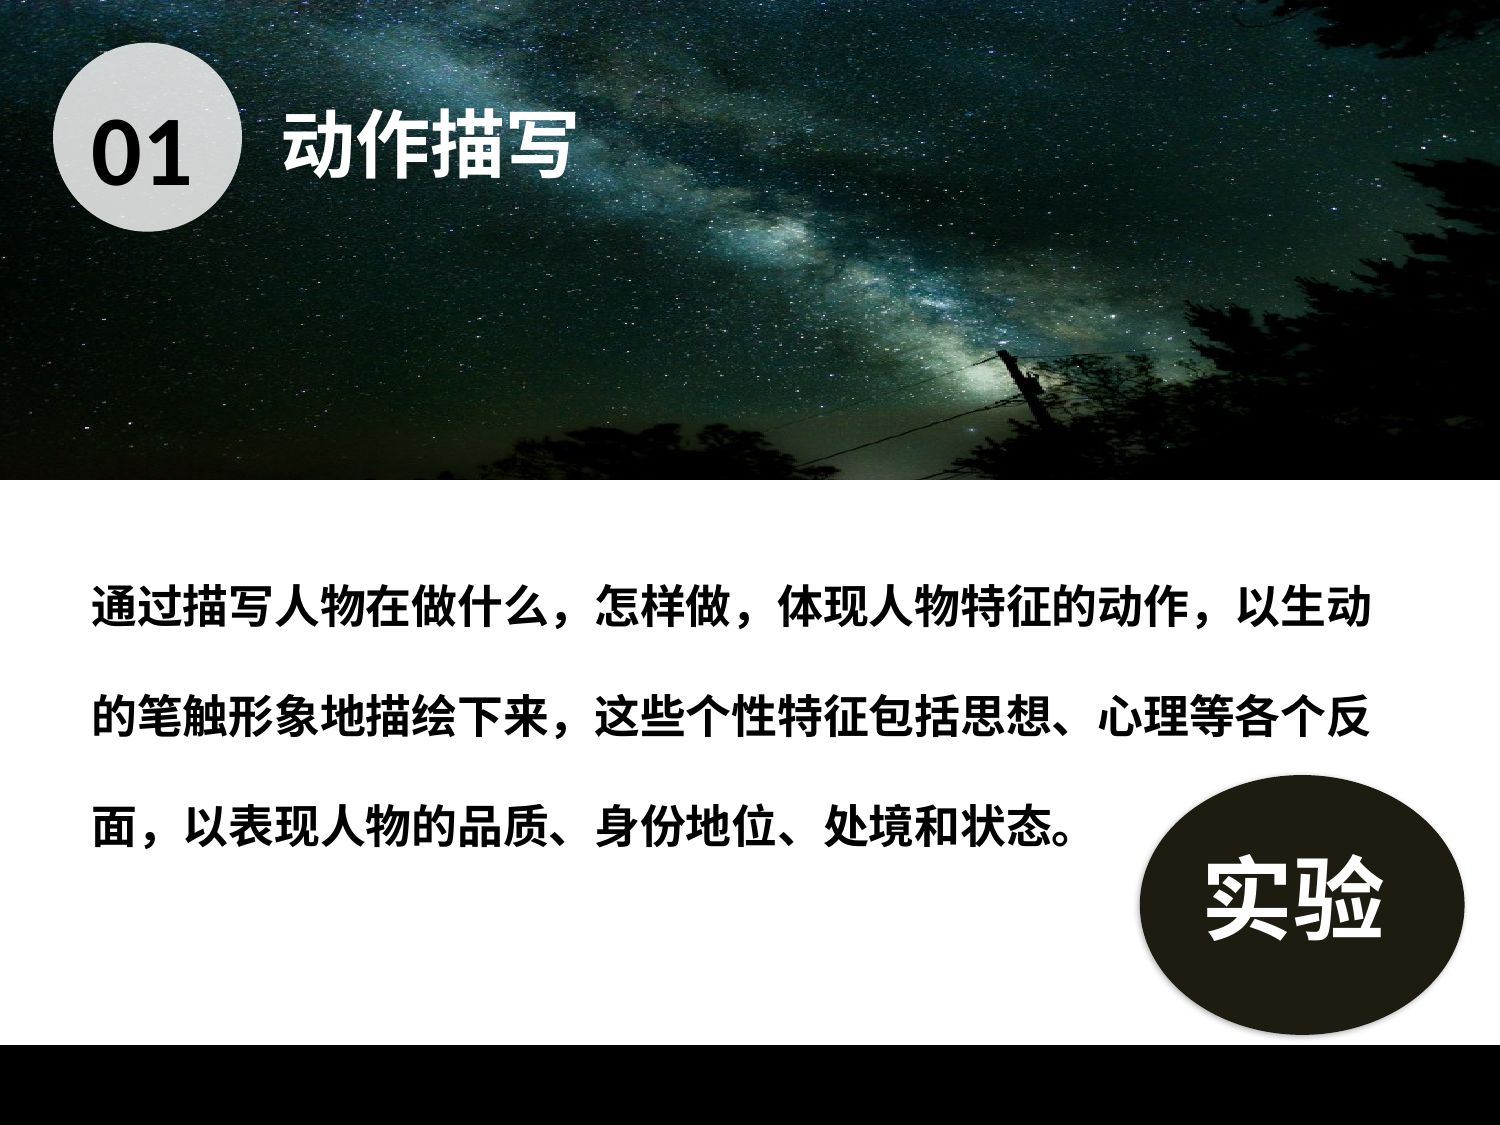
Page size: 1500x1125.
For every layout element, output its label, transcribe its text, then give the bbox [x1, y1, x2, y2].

text_box 实验 [1187, 834, 1447, 959]
text_box [0, 1045, 1500, 1125]
text_box [1139, 774, 1466, 1036]
text_box 通过描写人物在做什么，怎样做，体现人物特征的动作，以生动的笔触形象地描绘下来，这些个性特征包括思想、心理等各个反面，以表现人物的品质、身份地位、处境和状态。 [76, 515, 1400, 860]
picture [0, 0, 1500, 481]
